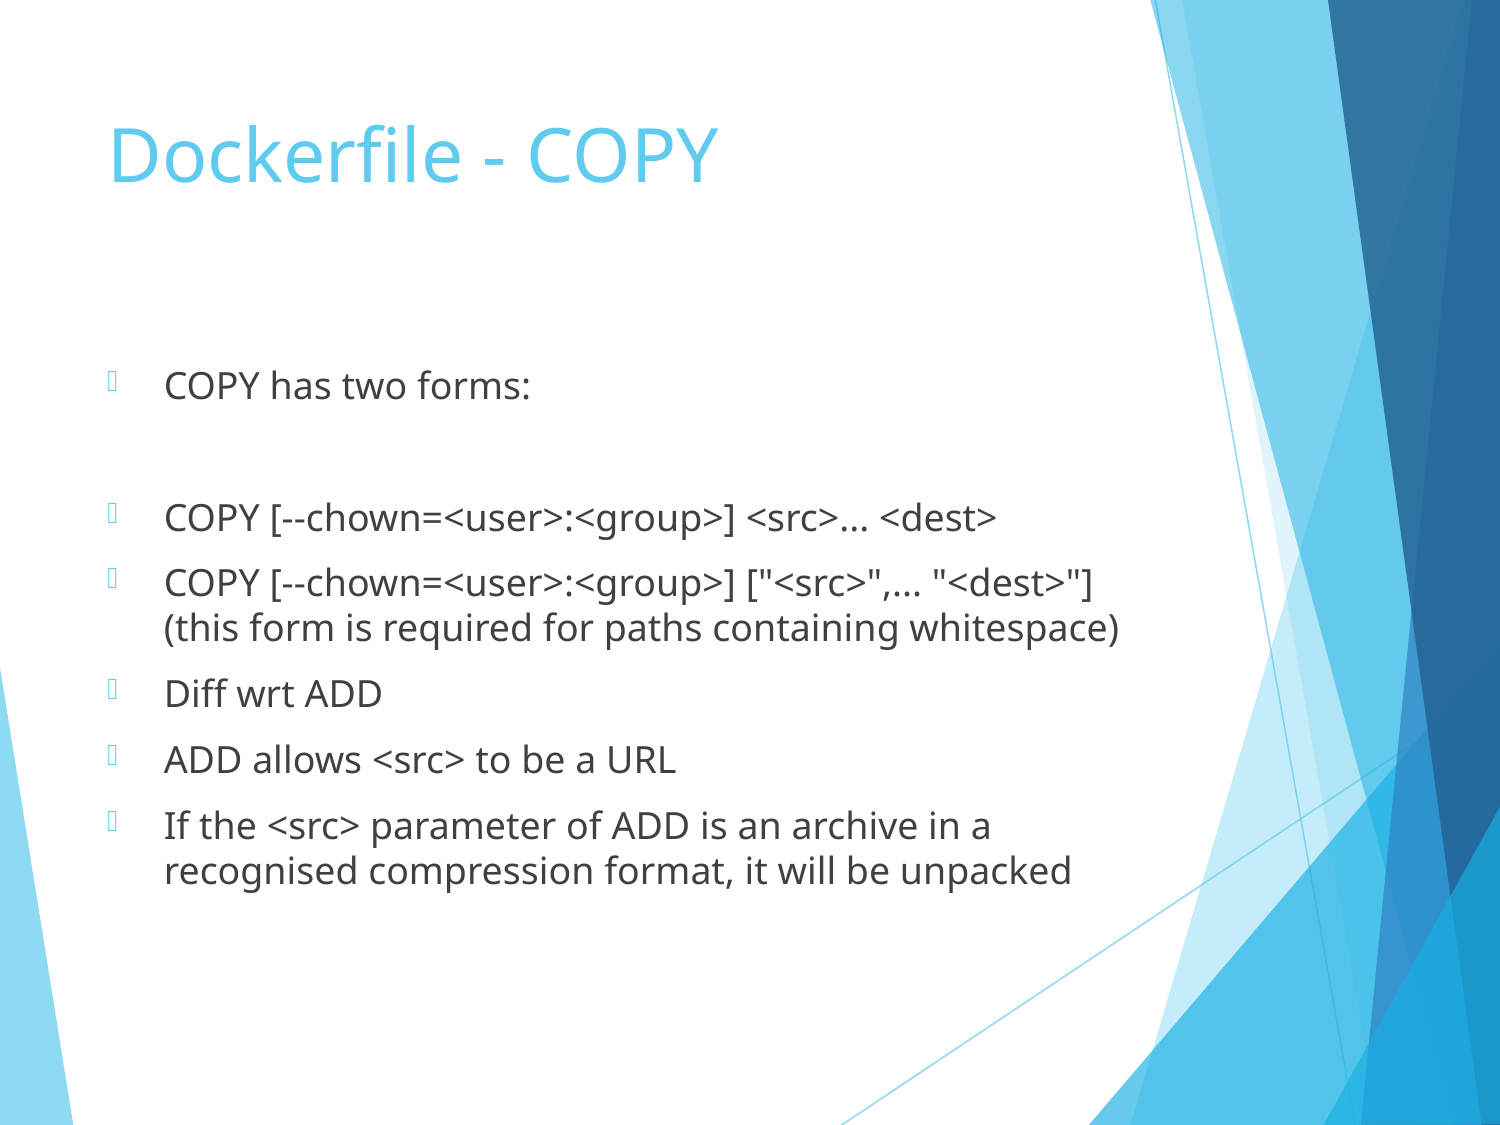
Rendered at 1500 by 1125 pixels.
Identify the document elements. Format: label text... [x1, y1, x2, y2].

title Dockerfile - COPY [99, 99, 1142, 318]
list COPY has two forms: COPY [--chown=<user>:<group>] <src>... <dest> COPY [--chown=<user>:<group>] ["<src>",... "<dest>"] (this form is required for paths containing whitespace) Diff wrt ADD ADD allows <src> to be a URL If the <src> parameter of ADD is an archive in a recognised compression format, it will be unpacked [99, 353, 1142, 992]
